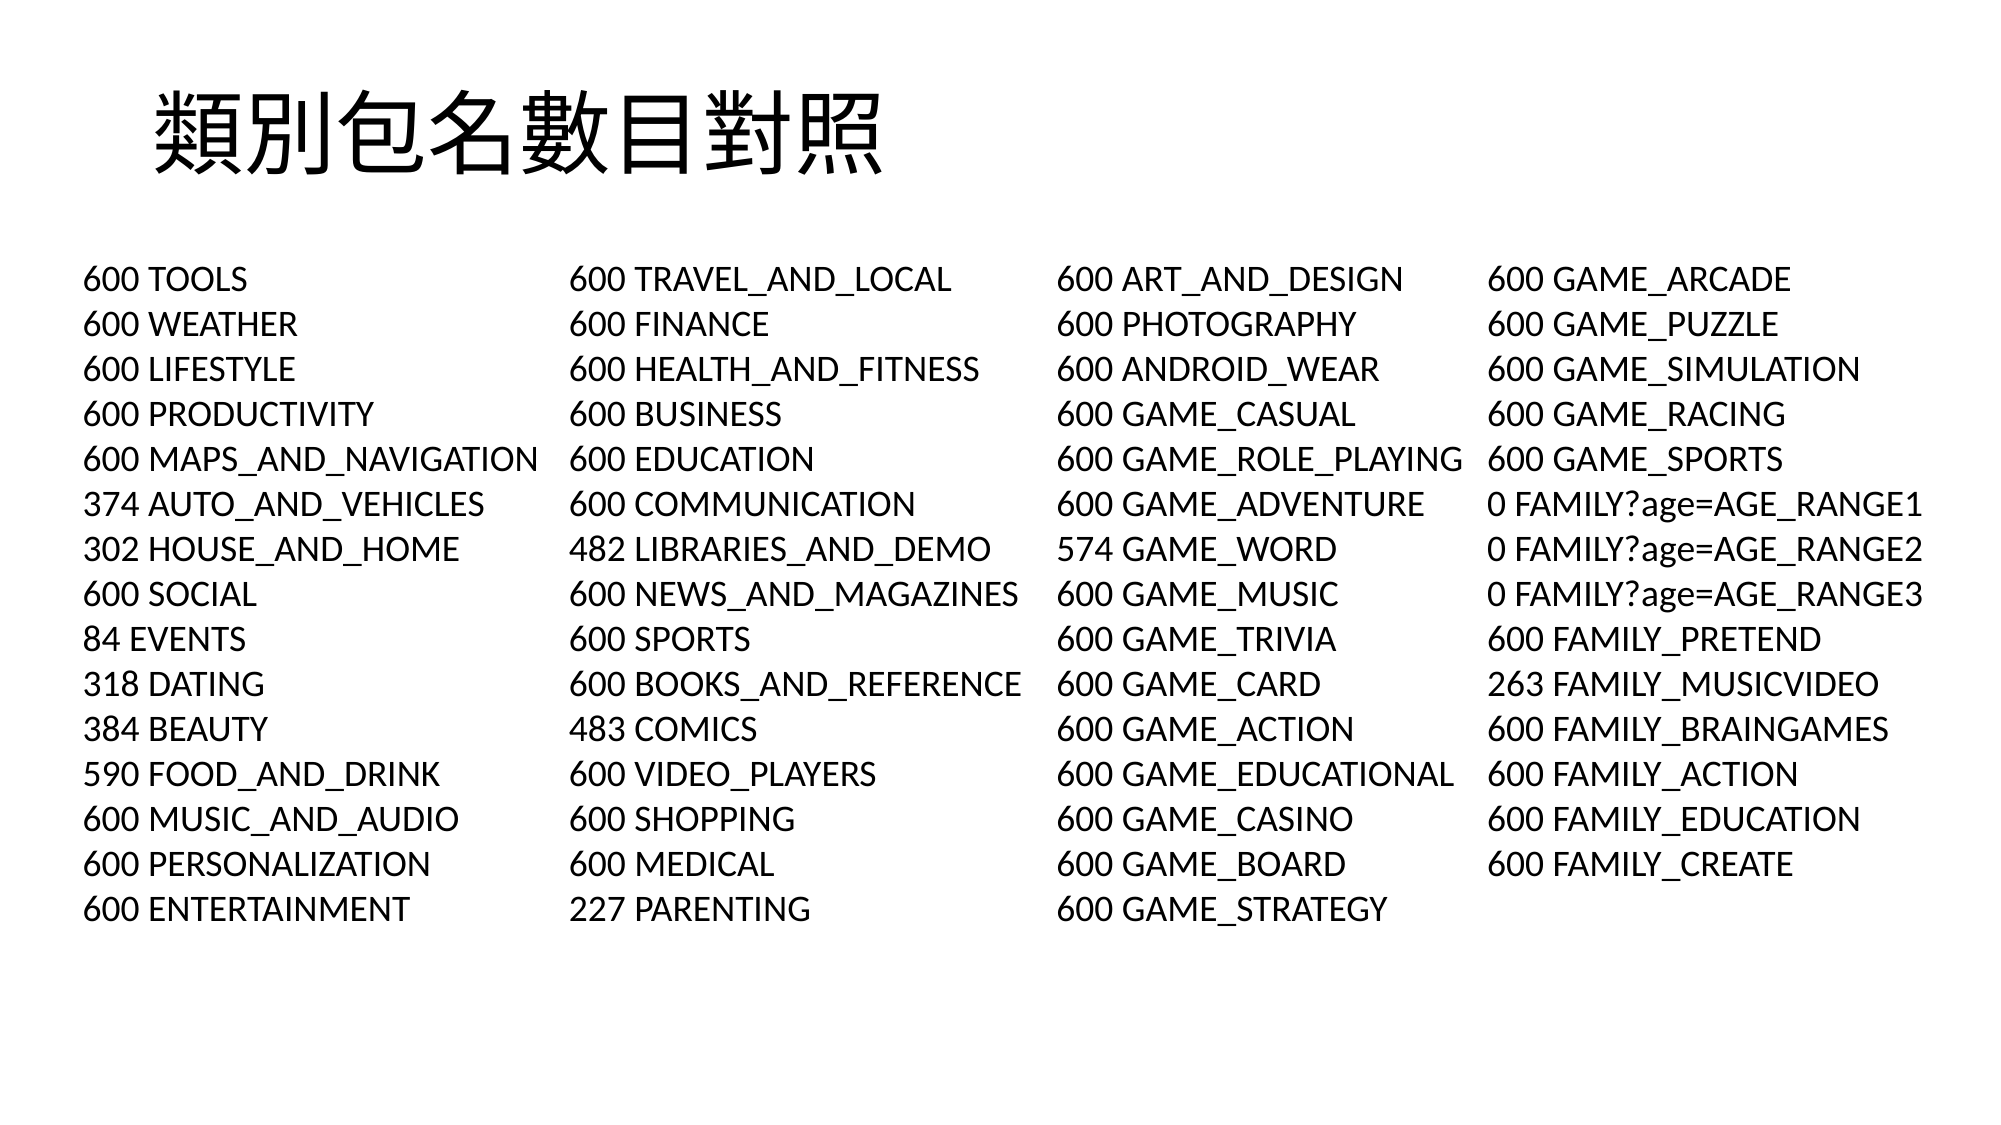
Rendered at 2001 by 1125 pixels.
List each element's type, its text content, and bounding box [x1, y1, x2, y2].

text_box 600 TOOLS 600 WEATHER 600 LIFESTYLE 600 PRODUCTIVITY 600 MAPS_AND_NAVIGATION 374 AUTO_AND_VEHICLES 302 HOUSE_AND_HOME 600 SOCIAL 84 EVENTS 318 DATING 384 BEAUTY 590 FOOD_AND_DRINK 600 MUSIC_AND_AUDIO 600 PERSONALIZATION 600 ENTERTAINMENT [67, 246, 554, 937]
text_box 600 GAME_ARCADE 600 GAME_PUZZLE 600 GAME_SIMULATION 600 GAME_RACING 600 GAME_SPORTS 0 FAMILY?age=AGE_RANGE1 0 FAMILY?age=AGE_RANGE2 0 FAMILY?age=AGE_RANGE3 600 FAMILY_PRETEND 263 FAMILY_MUSICVIDEO 600 FAMILY_BRAINGAMES 600 FAMILY_ACTION 600 FAMILY_EDUCATION 600 FAMILY_CREATE [1472, 246, 1973, 892]
text_box 600 TRAVEL_AND_LOCAL 600 FINANCE 600 HEALTH_AND_FITNESS 600 BUSINESS 600 EDUCATION 600 COMMUNICATION 482 LIBRARIES_AND_DEMO 600 NEWS_AND_MAGAZINES 600 SPORTS 600 BOOKS_AND_REFERENCE 483 COMICS 600 VIDEO_PLAYERS 600 SHOPPING 600 MEDICAL 227 PARENTING [554, 246, 1041, 937]
title 類別包名數目對照 [137, 29, 1863, 246]
text_box 600 ART_AND_DESIGN 600 PHOTOGRAPHY 600 ANDROID_WEAR 600 GAME_CASUAL 600 GAME_ROLE_PLAYING 600 GAME_ADVENTURE 574 GAME_WORD 600 GAME_MUSIC 600 GAME_TRIVIA 600 GAME_CARD 600 GAME_ACTION 600 GAME_EDUCATIONAL 600 GAME_CASINO 600 GAME_BOARD 600 GAME_STRATEGY [1041, 246, 1519, 937]
